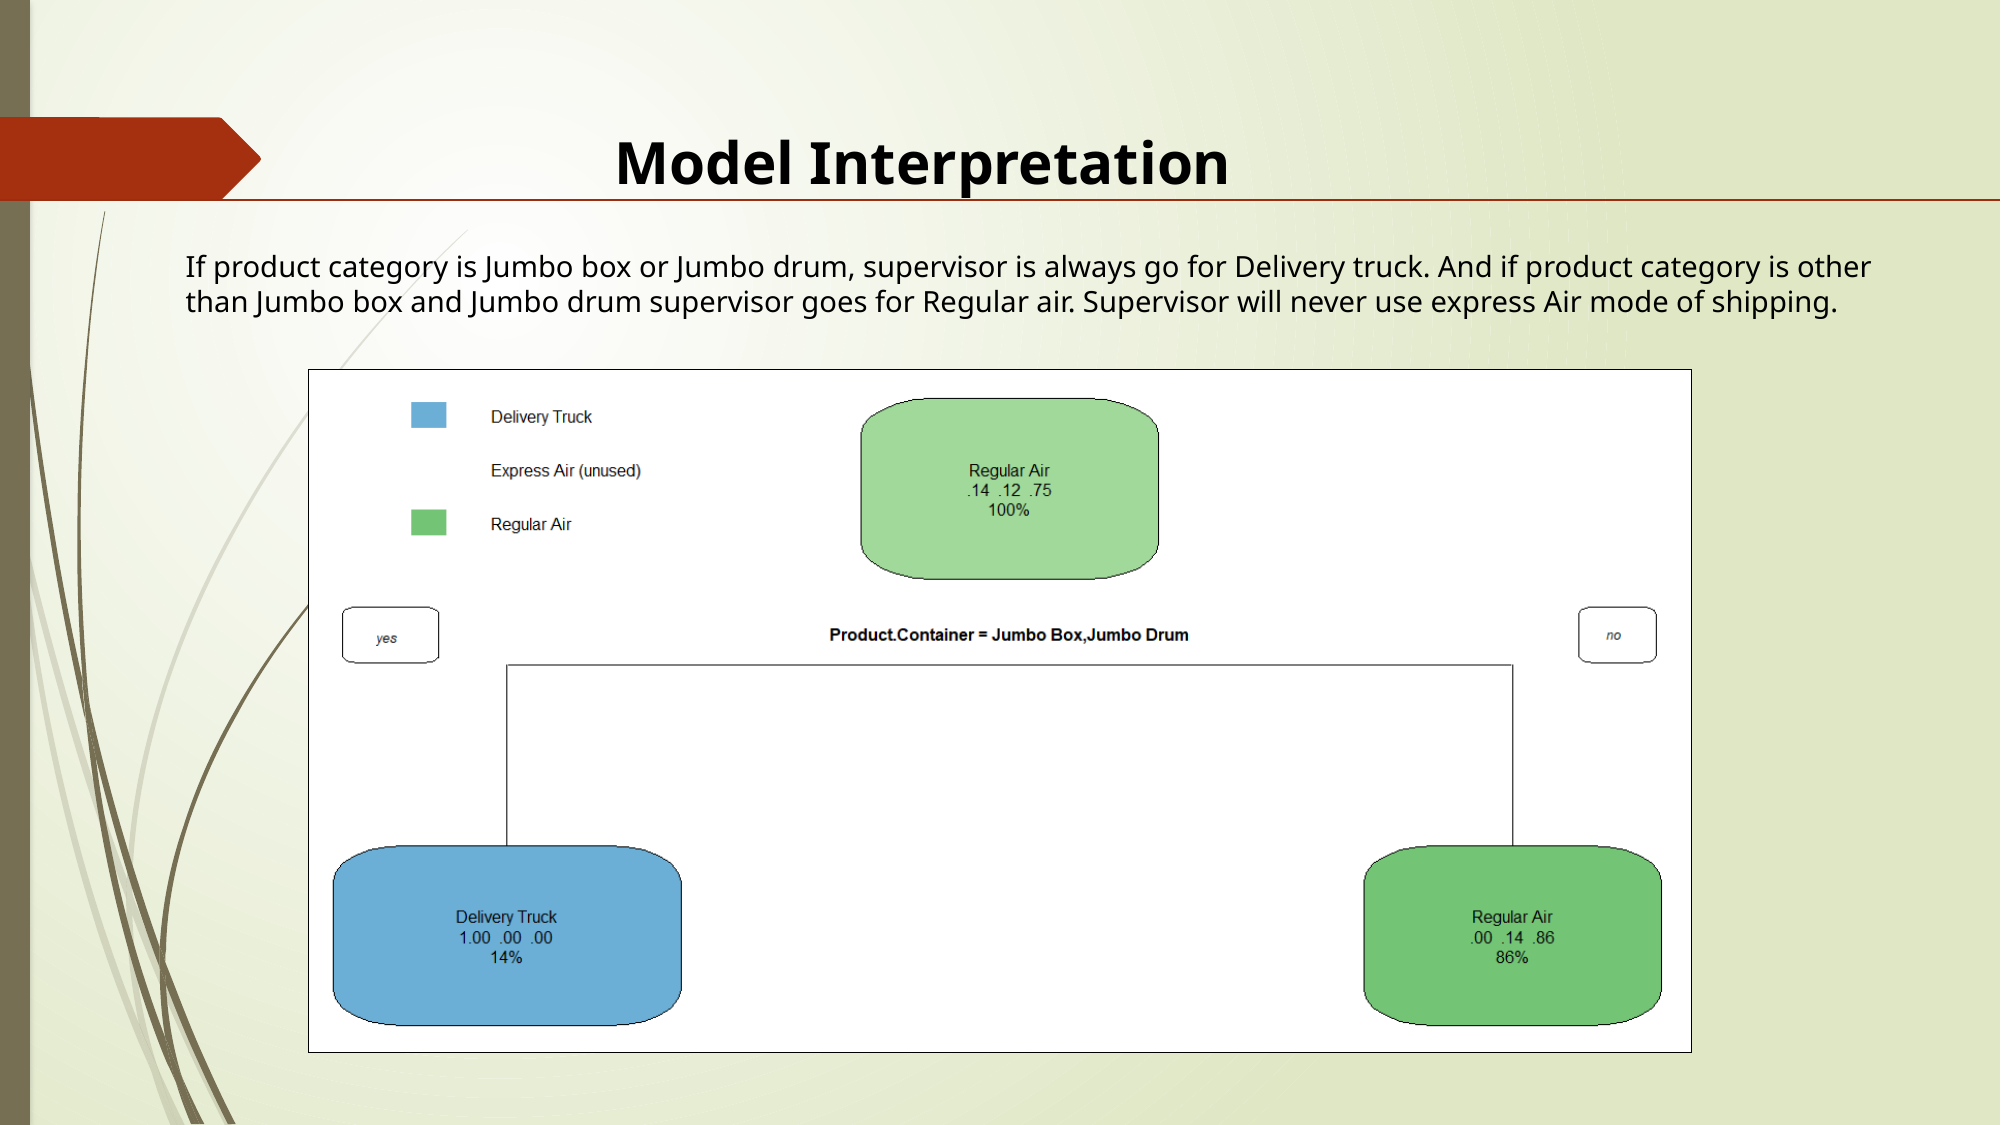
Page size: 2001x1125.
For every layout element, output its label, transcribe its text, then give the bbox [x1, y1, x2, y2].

text_box Model Interpretation [0, 118, 2000, 197]
text_box If product category is Jumbo box or Jumbo drum, supervisor is always go for Delivery truck. And if product category is other than Jumbo box and Jumbo drum supervisor goes for Regular air. Supervisor will never use express Air mode of shipping. [170, 241, 1940, 326]
picture [308, 369, 1692, 1053]
